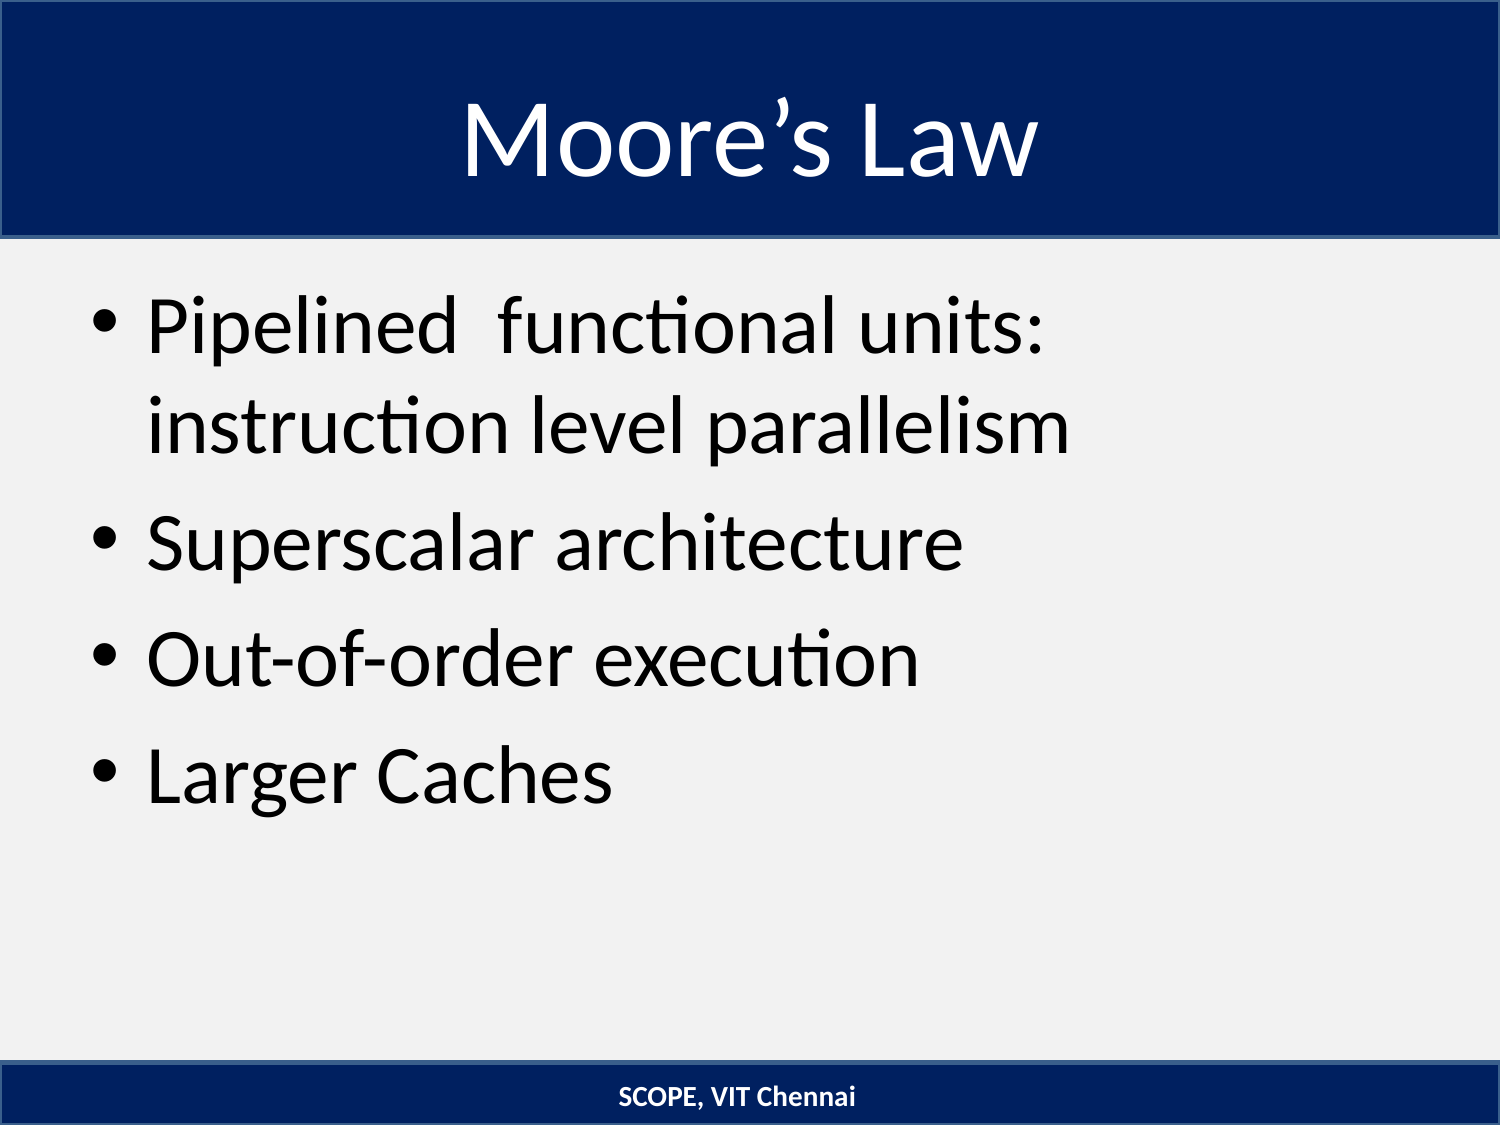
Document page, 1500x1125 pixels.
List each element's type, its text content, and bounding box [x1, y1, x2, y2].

footer SCOPE, VIT Chennai [412, 1065, 1063, 1125]
title Moore’s Law [50, 37, 1450, 225]
list Pipelined functional units: instruction level parallelism Superscalar architecture Out-of-order execution Larger Caches [75, 262, 1425, 1005]
